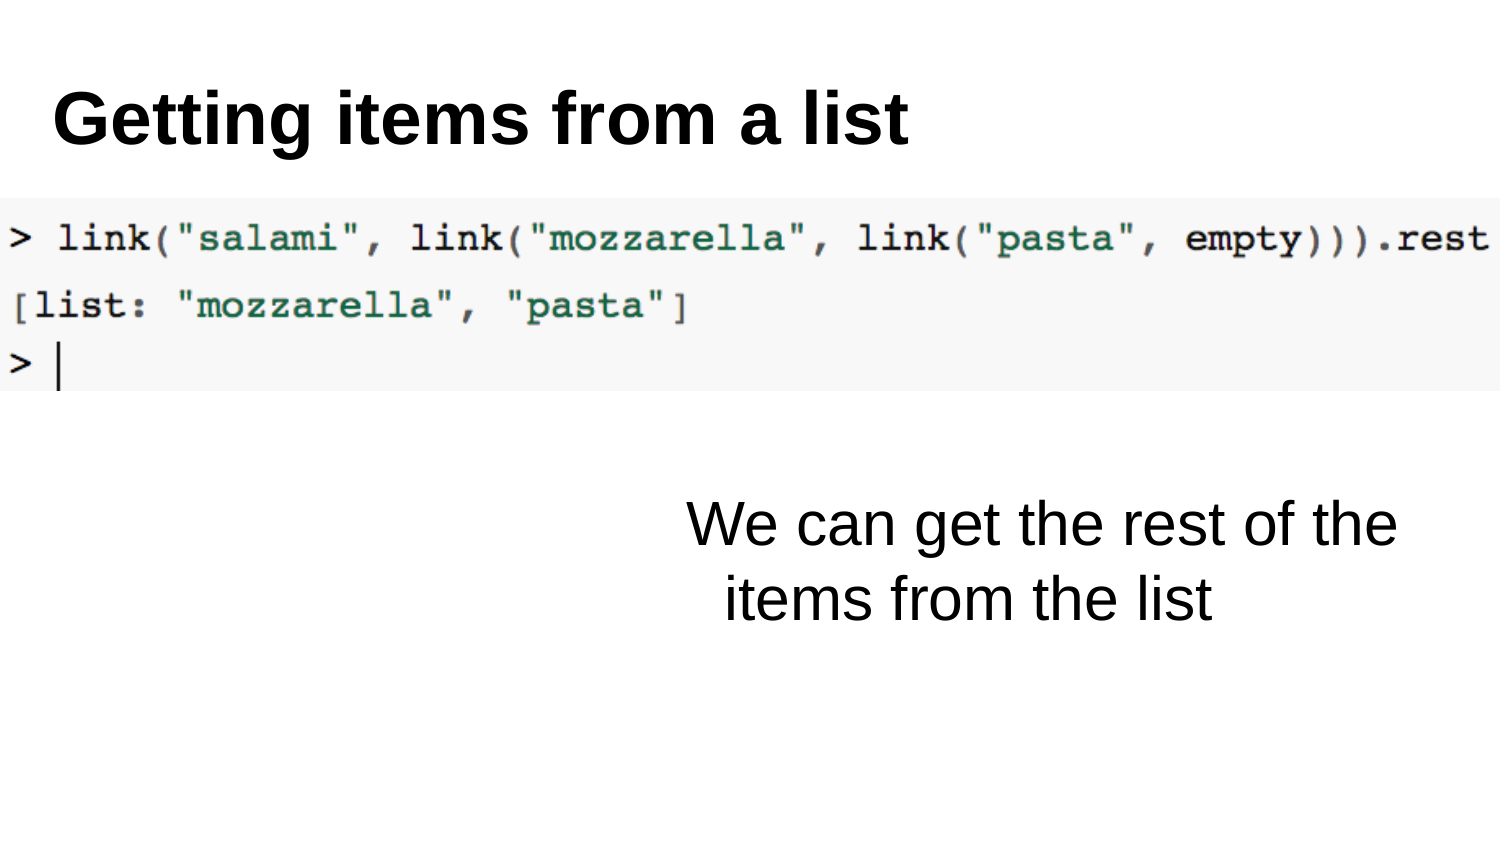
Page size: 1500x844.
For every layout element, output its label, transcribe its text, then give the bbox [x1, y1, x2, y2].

title Getting items from a list [37, 33, 1500, 175]
picture [0, 197, 1500, 392]
list We can get the rest of the items from the list [634, 468, 1487, 824]
